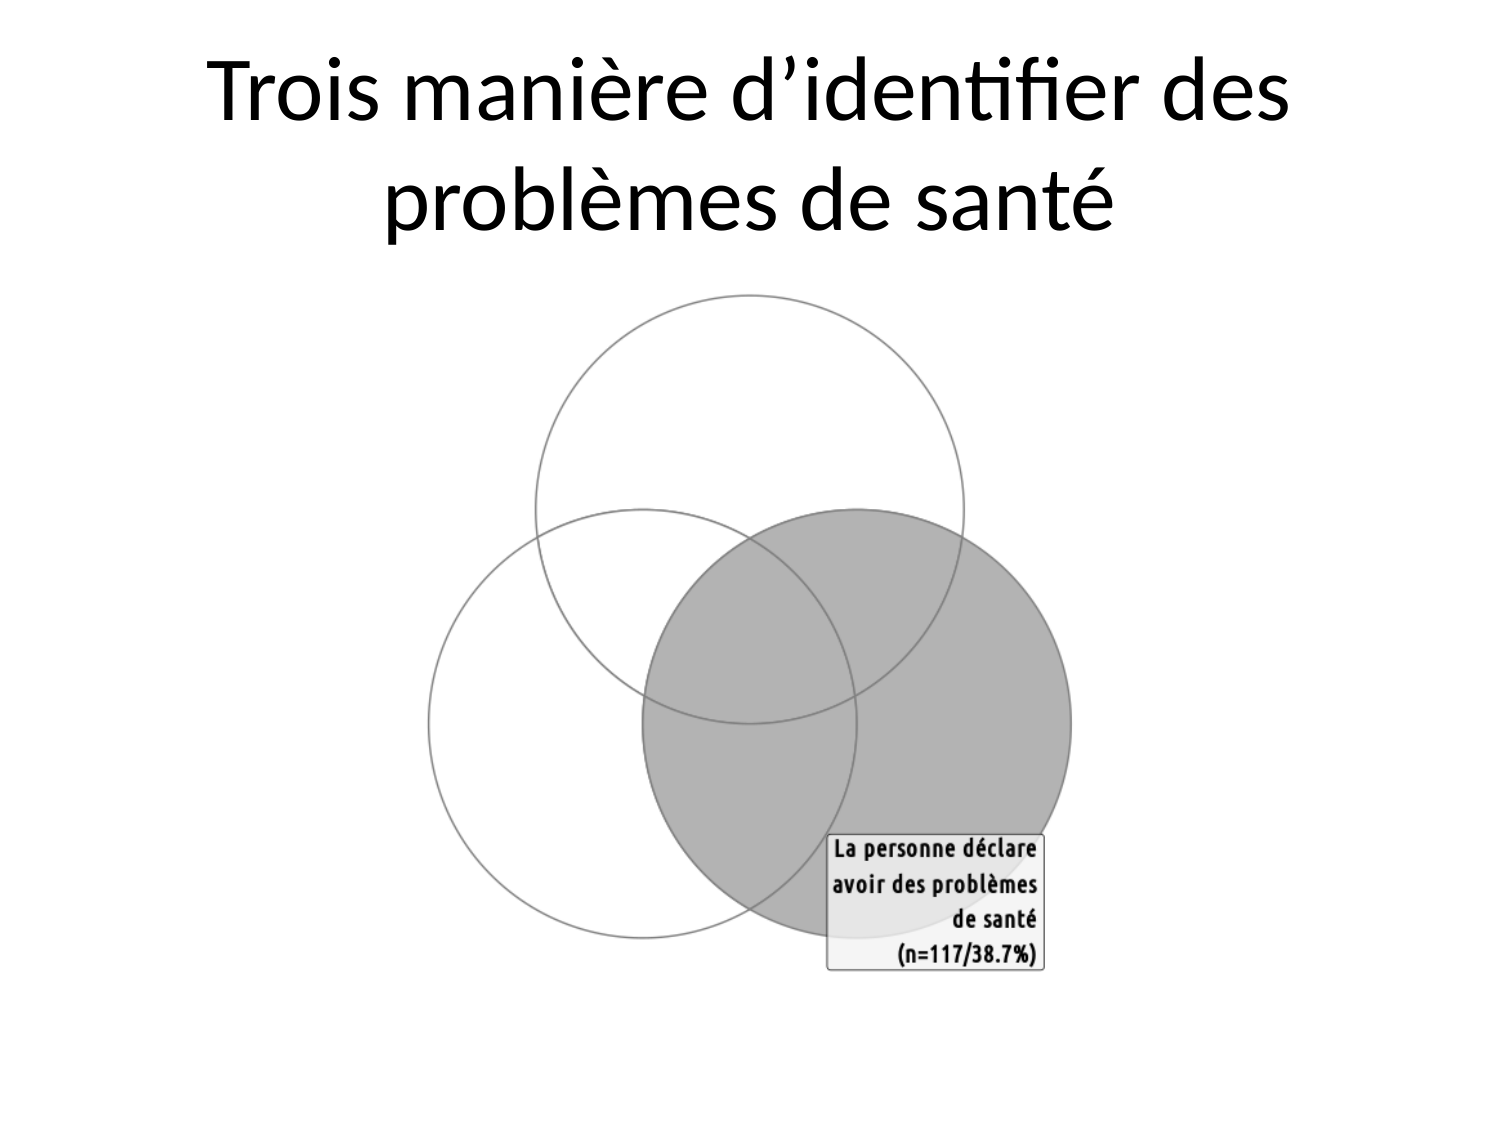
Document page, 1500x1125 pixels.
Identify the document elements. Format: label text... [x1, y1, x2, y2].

picture [378, 262, 1121, 1005]
text_box Trois manière d’identifier des problèmes de santé [75, 45, 1425, 233]
